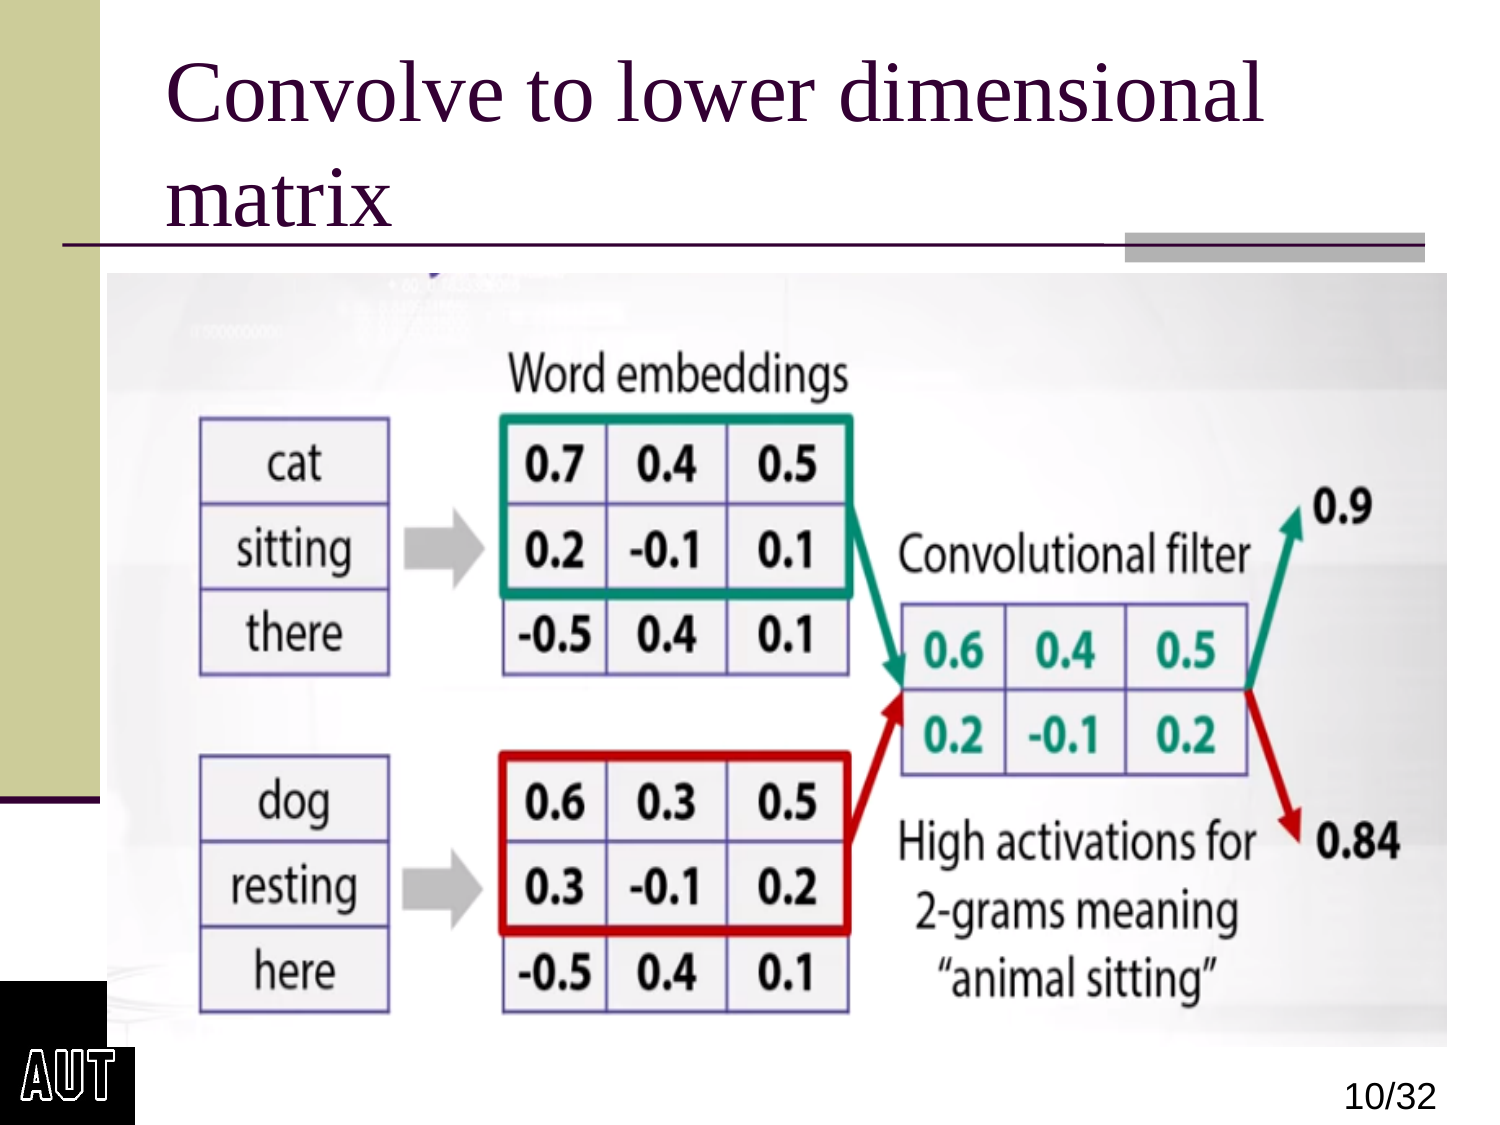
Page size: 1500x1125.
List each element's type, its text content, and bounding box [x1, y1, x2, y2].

picture [0, 273, 1448, 1125]
title Convolve to lower dimensional matrix [150, 45, 1425, 234]
